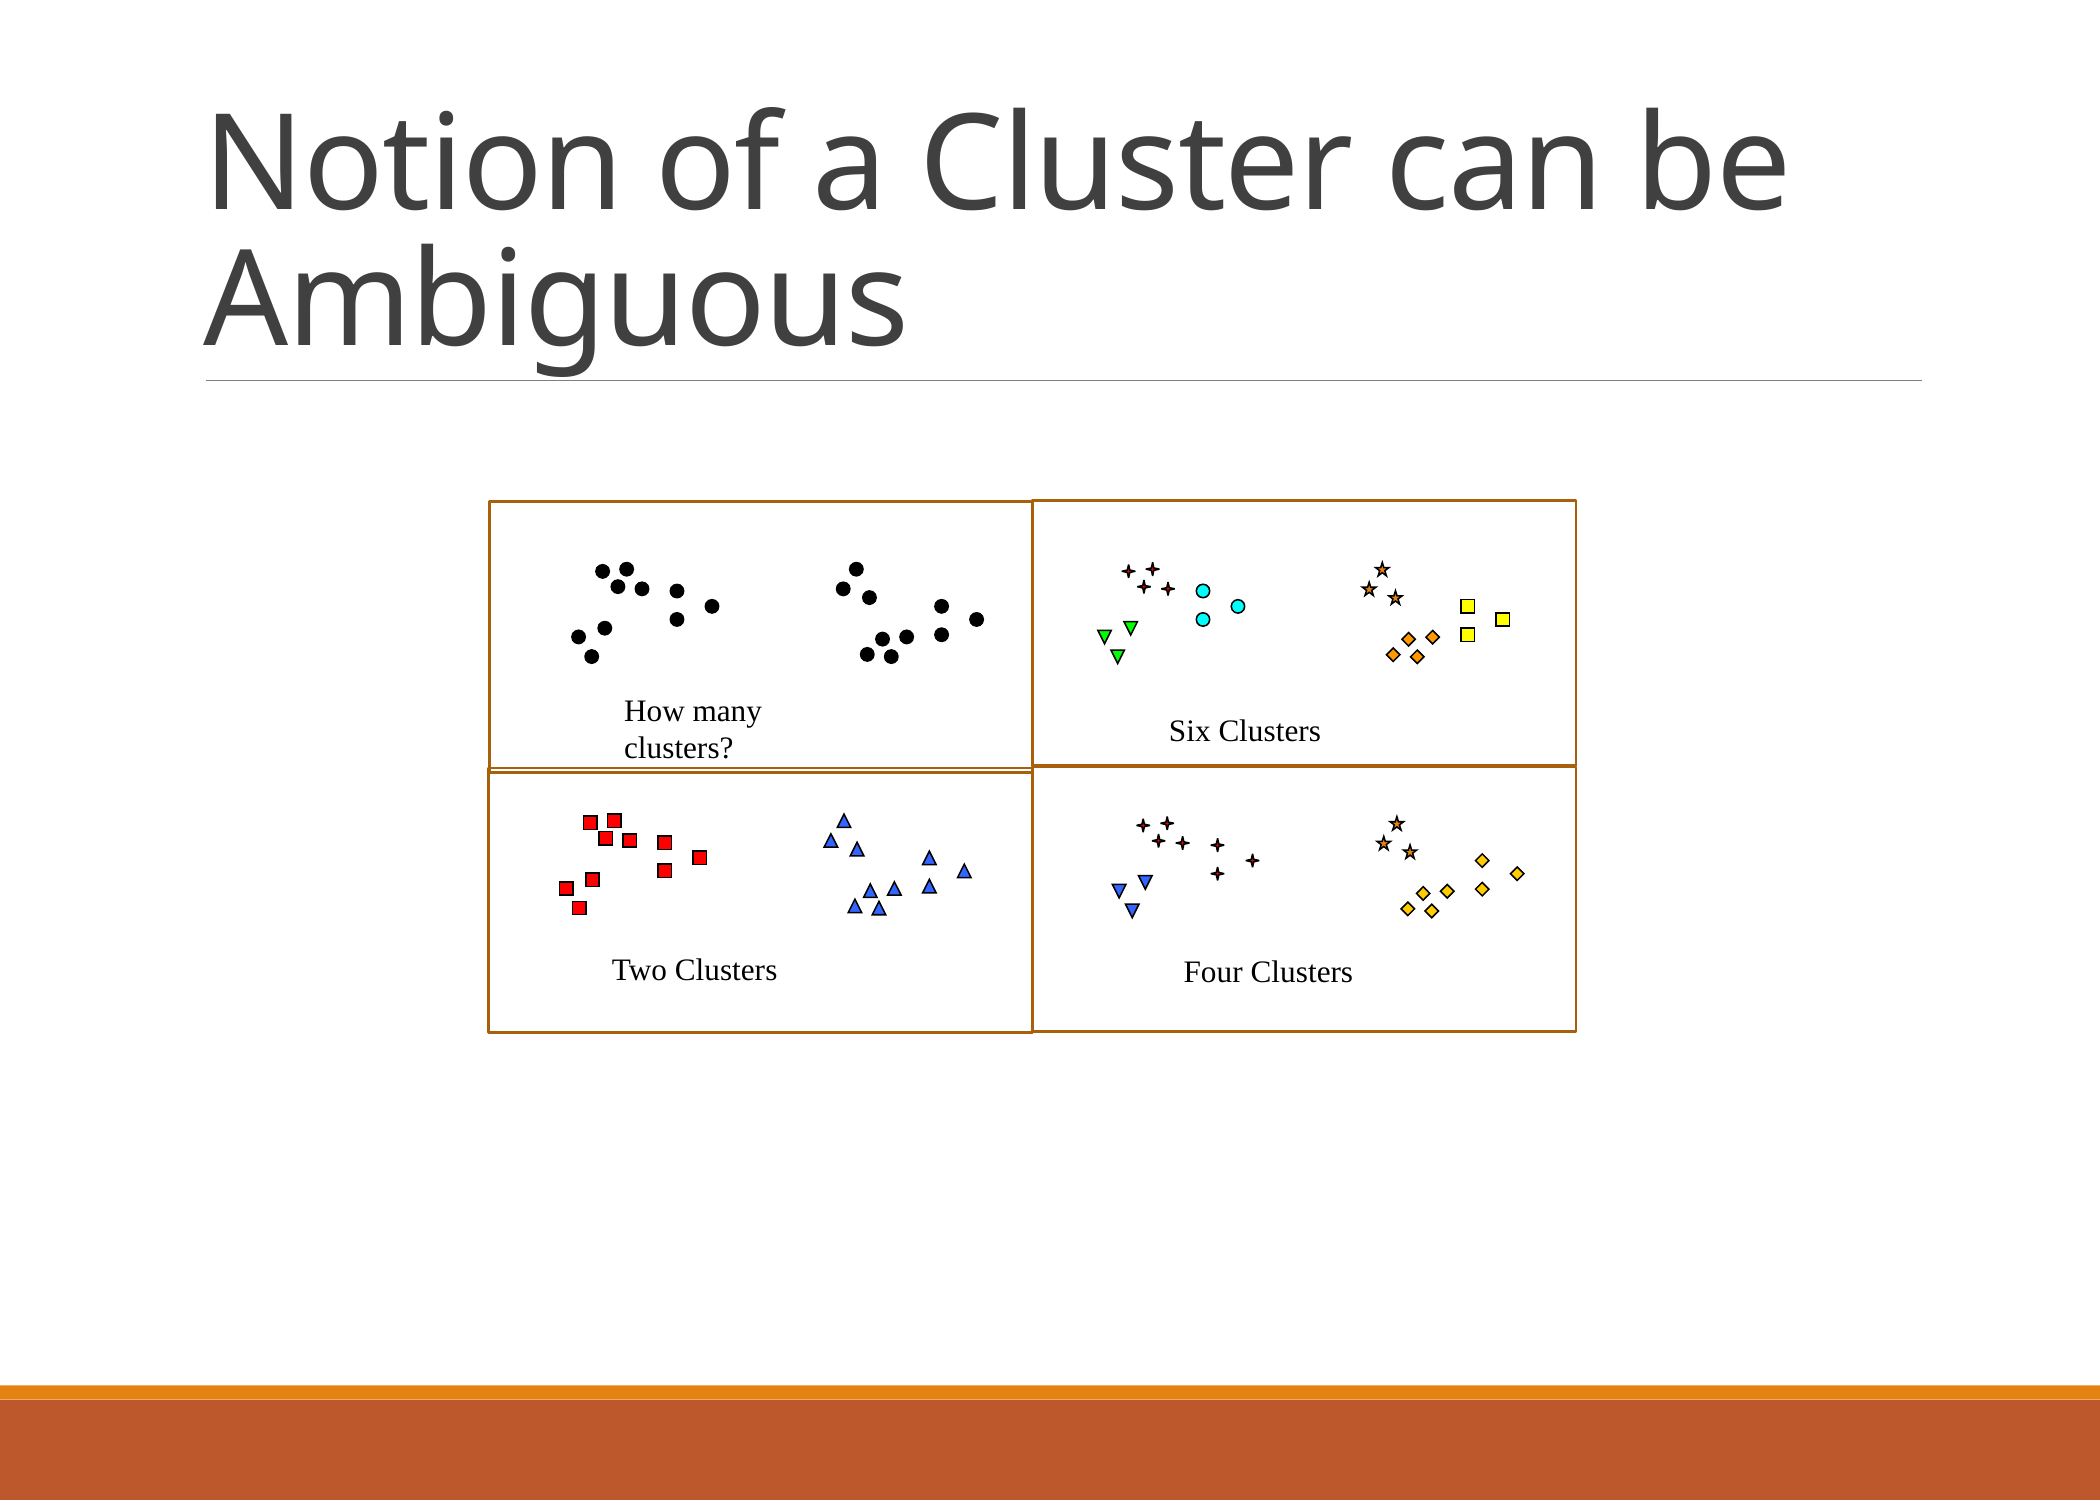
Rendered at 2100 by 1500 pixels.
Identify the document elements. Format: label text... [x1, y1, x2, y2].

text_box [488, 500, 1031, 767]
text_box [1097, 561, 1510, 757]
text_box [1111, 816, 1525, 998]
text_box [559, 813, 972, 995]
title Notion of a Cluster can be Ambiguous [188, 62, 1922, 380]
text_box [1031, 499, 1577, 766]
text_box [571, 561, 984, 774]
text_box [487, 767, 1034, 1034]
text_box [1031, 766, 1577, 1033]
